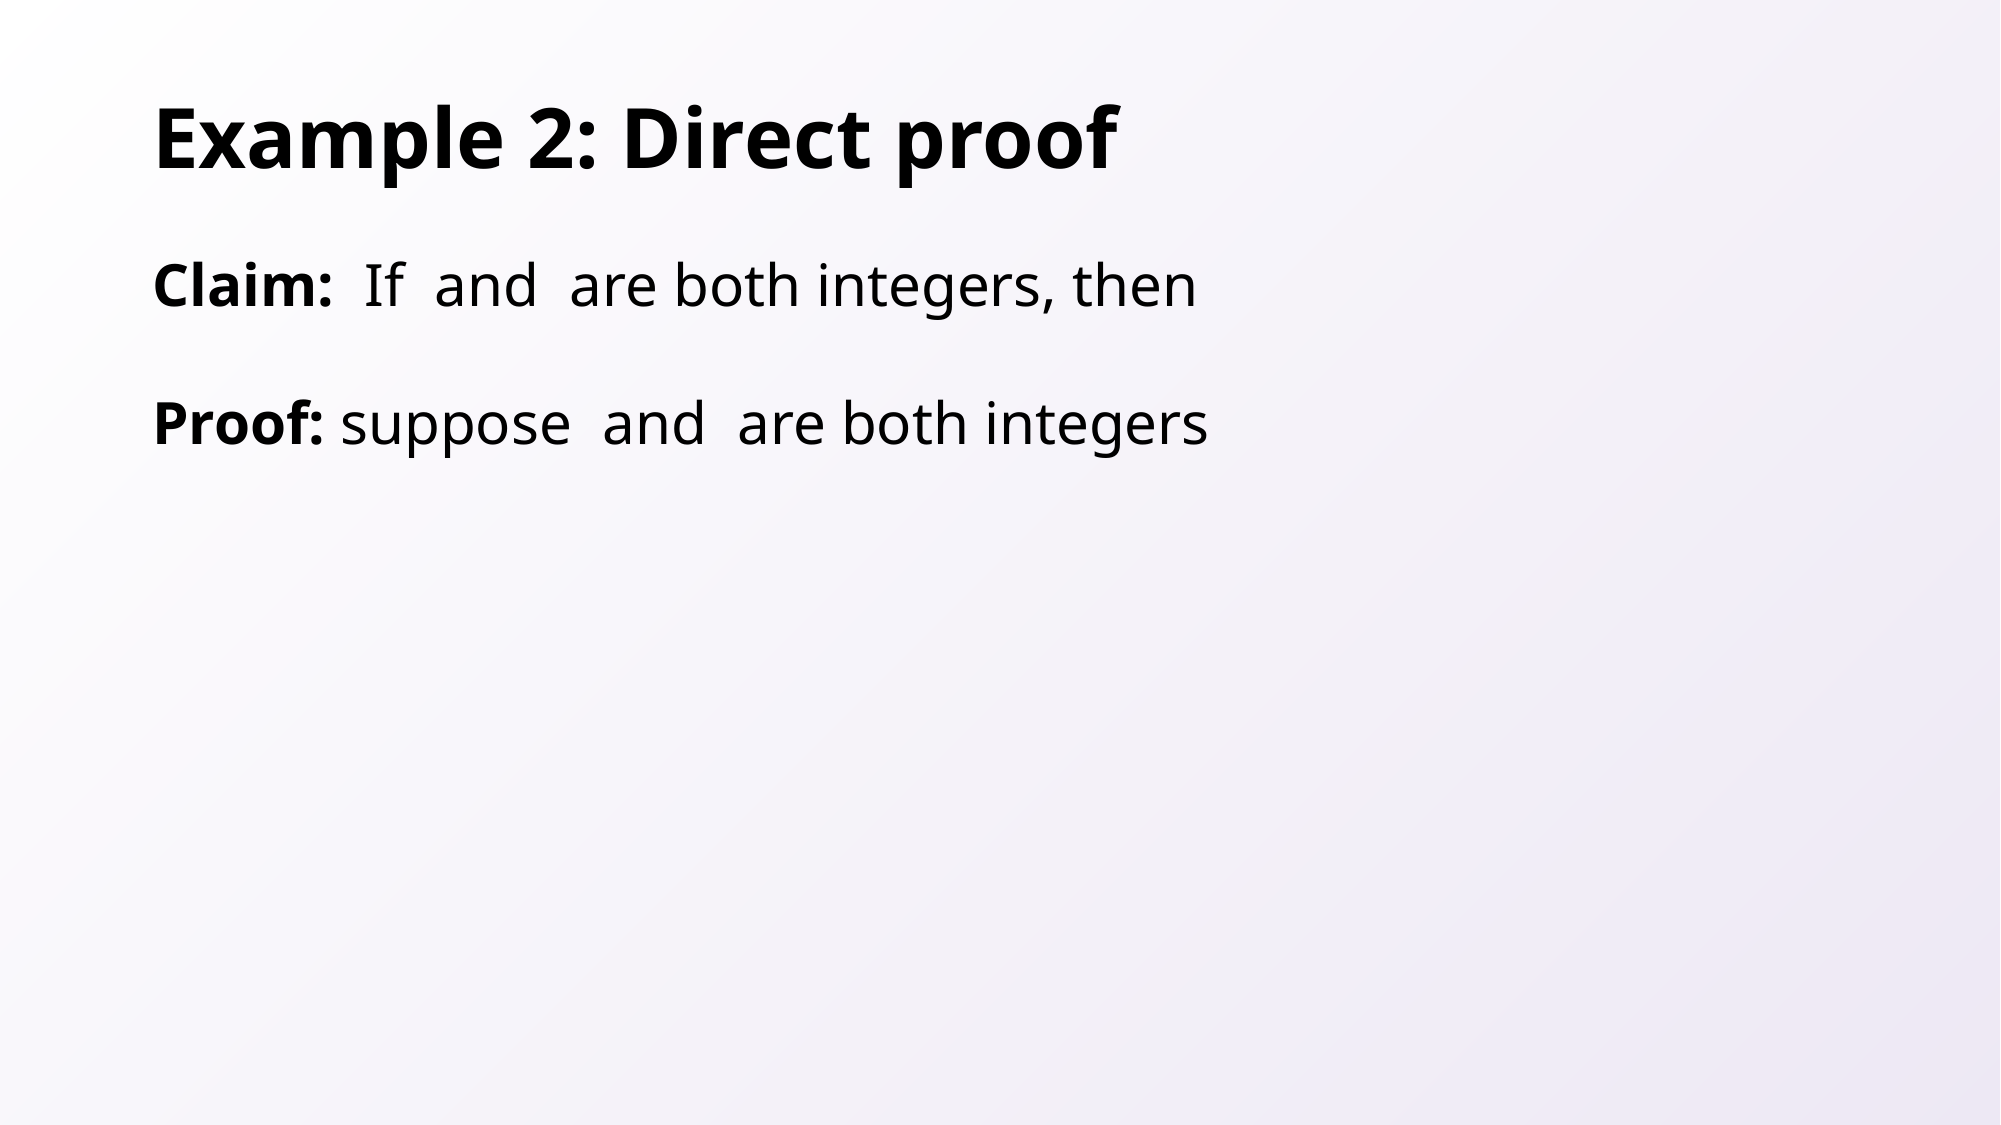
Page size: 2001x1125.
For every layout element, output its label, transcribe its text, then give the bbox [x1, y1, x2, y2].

title Example 2: Direct proof [137, 59, 1863, 224]
